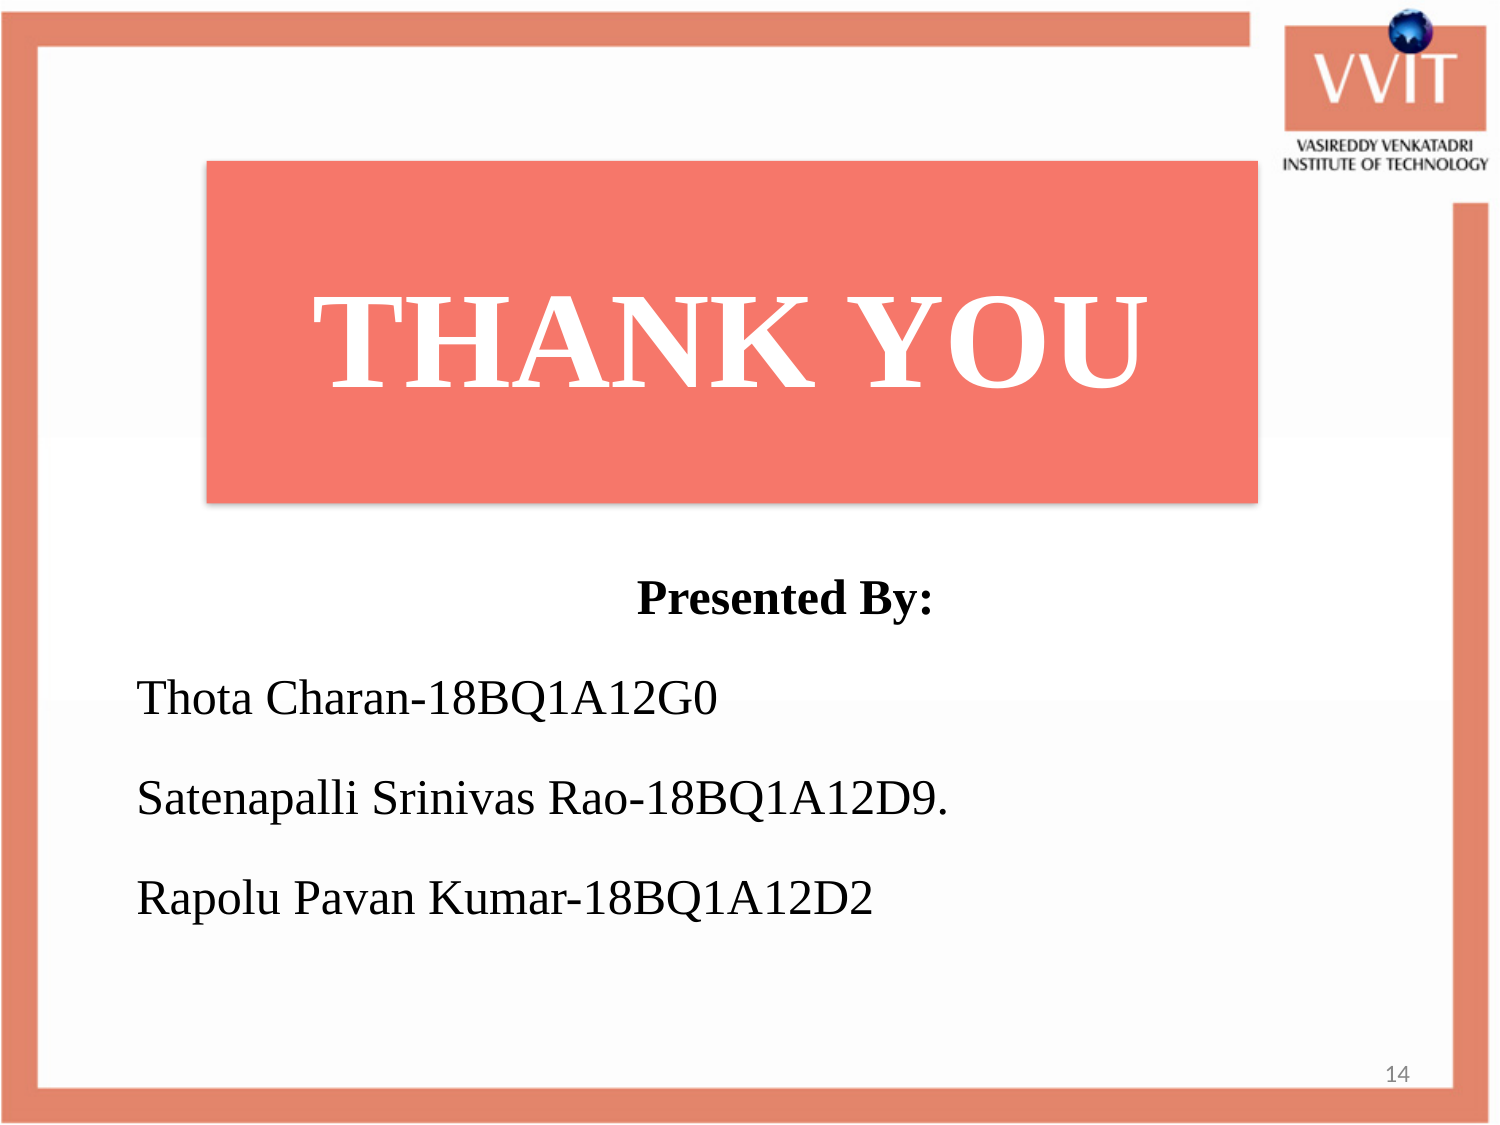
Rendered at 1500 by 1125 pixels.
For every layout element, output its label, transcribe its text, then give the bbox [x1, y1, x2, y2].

picture [0, 0, 1500, 1125]
list Presented By: Thota Charan-18BQ1A12G0 Satenapalli Srinivas Rao-18BQ1A12D9. Rapolu Pavan Kumar-18BQ1A12D2 [121, 527, 1425, 1083]
slide_number 14 [1074, 1042, 1425, 1103]
text_box THANK YOU [206, 160, 1258, 504]
